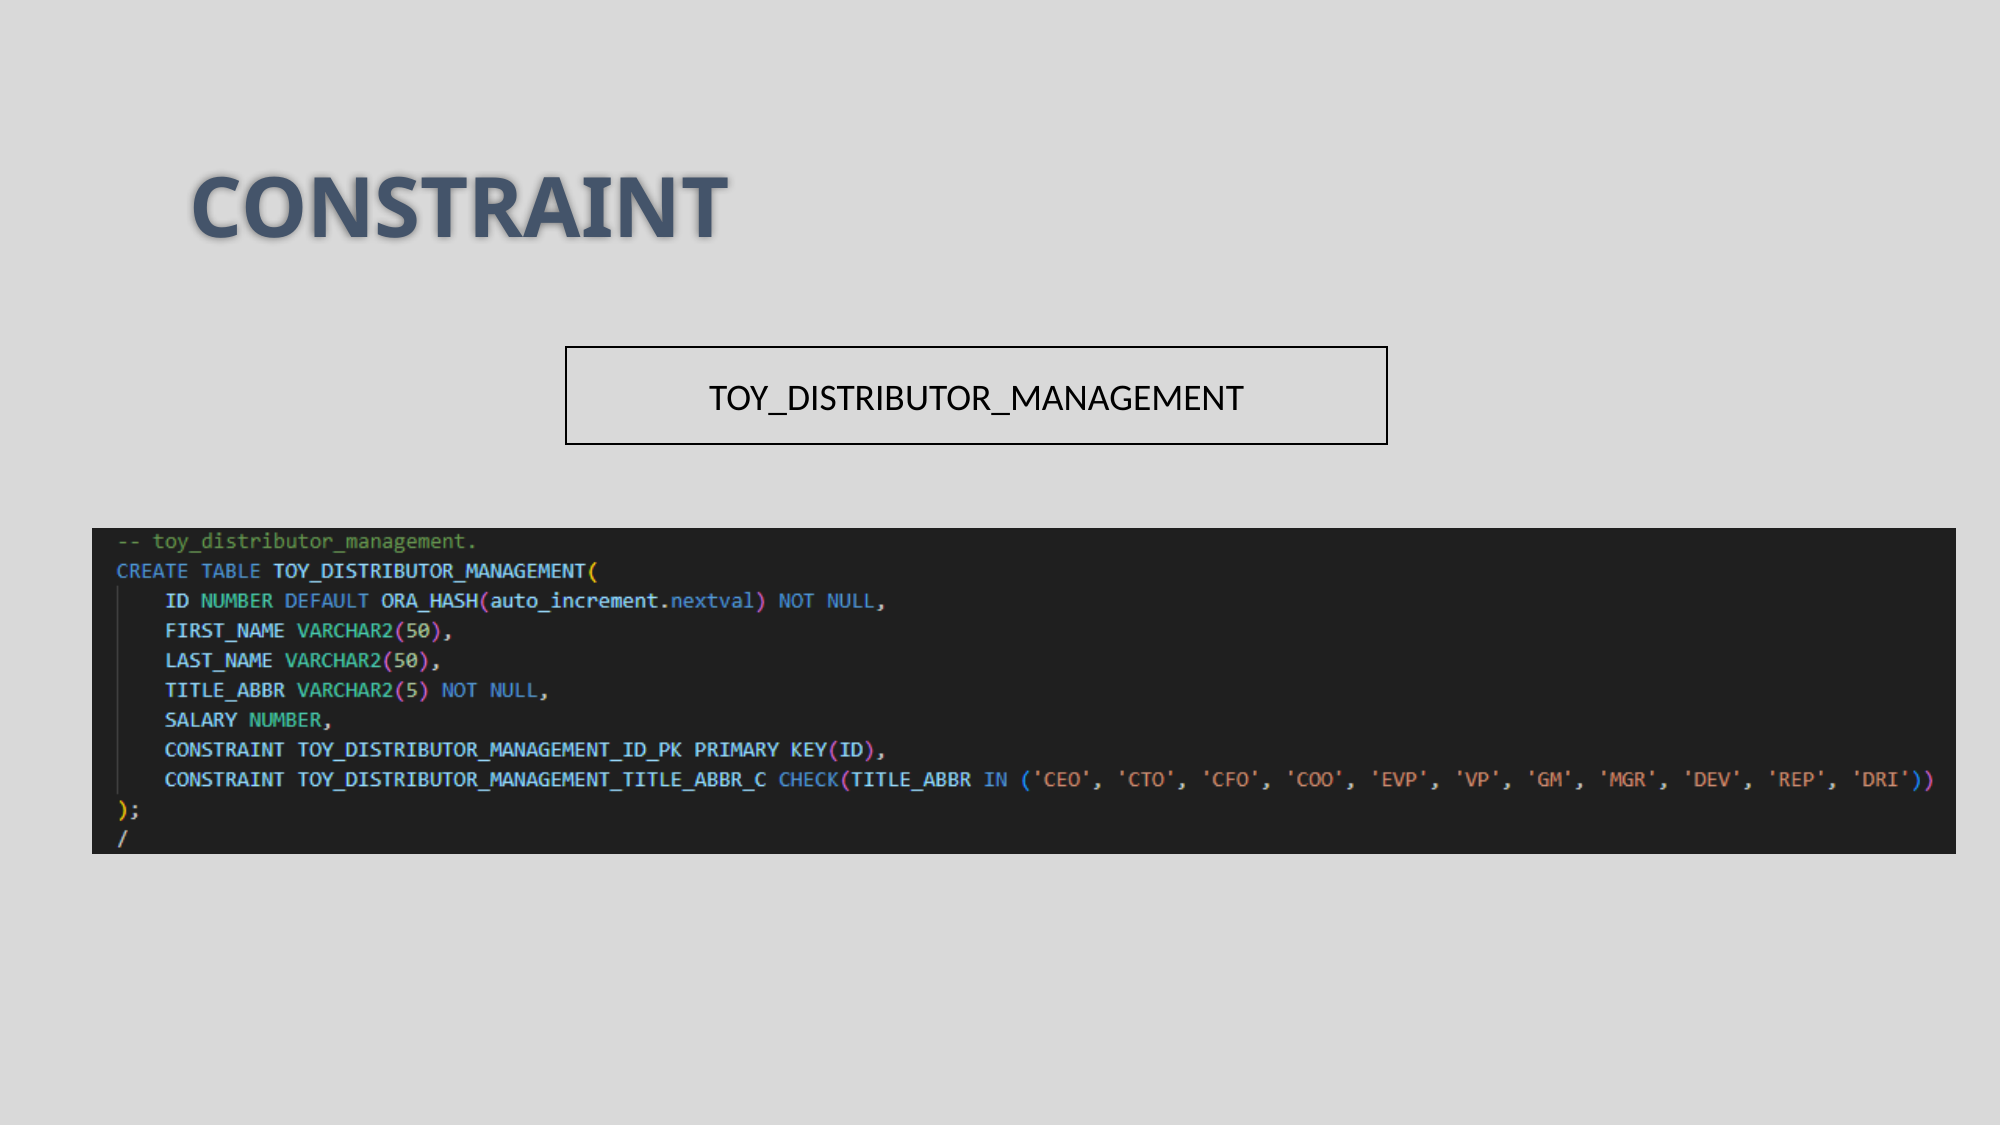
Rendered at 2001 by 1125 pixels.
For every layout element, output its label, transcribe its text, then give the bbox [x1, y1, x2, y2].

text_box CONSTRAINT [174, 124, 1874, 285]
text_box TOY_DISTRIBUTOR_MANAGEMENT [565, 346, 1388, 445]
picture [92, 528, 1956, 854]
